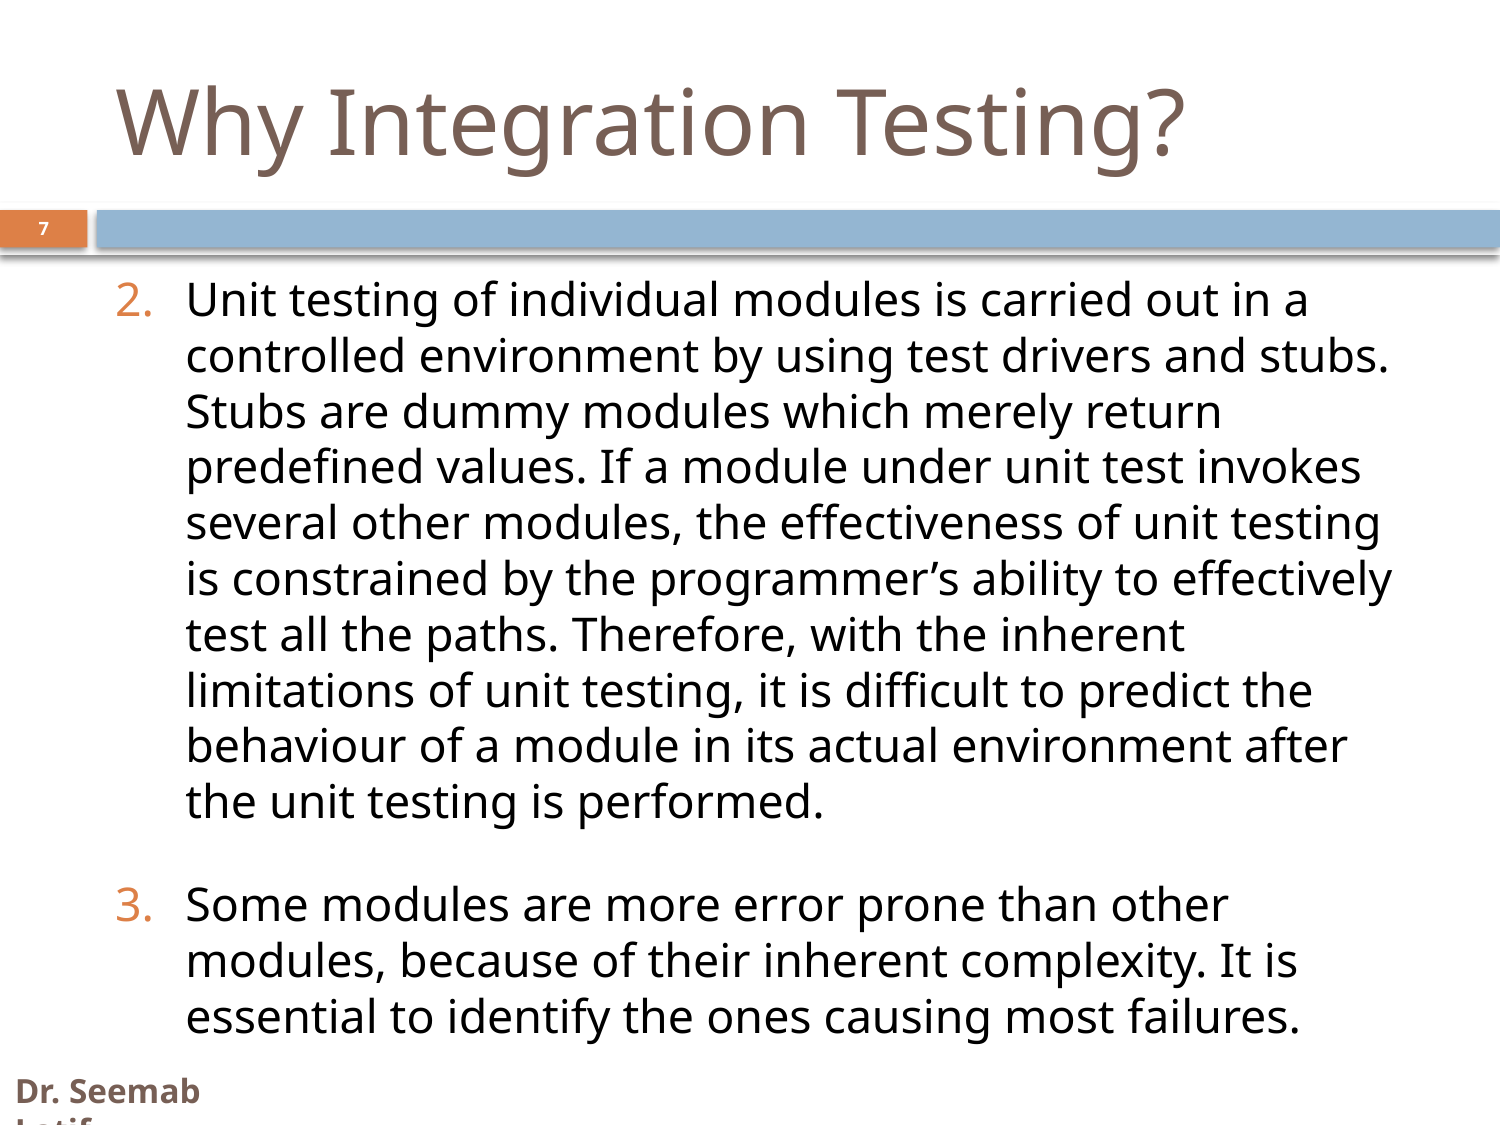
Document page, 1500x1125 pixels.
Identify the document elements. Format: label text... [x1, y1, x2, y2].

list Unit testing of individual modules is carried out in a controlled environment by using test drivers and stubs. Stubs are dummy modules which merely return predefined values. If a module under unit test invokes several other modules, the effectiveness of unit testing is constrained by the programmer’s ability to effectively test all the paths. Therefore, with the inherent limitations of unit testing, it is difficult to predict the behaviour of a module in its actual environment after the unit testing is performed. Some modules are more error prone than other modules, because of their inherent complexity. It is essential to identify the ones causing most failures. [100, 262, 1438, 1063]
title Why Integration Testing? [100, 37, 1438, 200]
